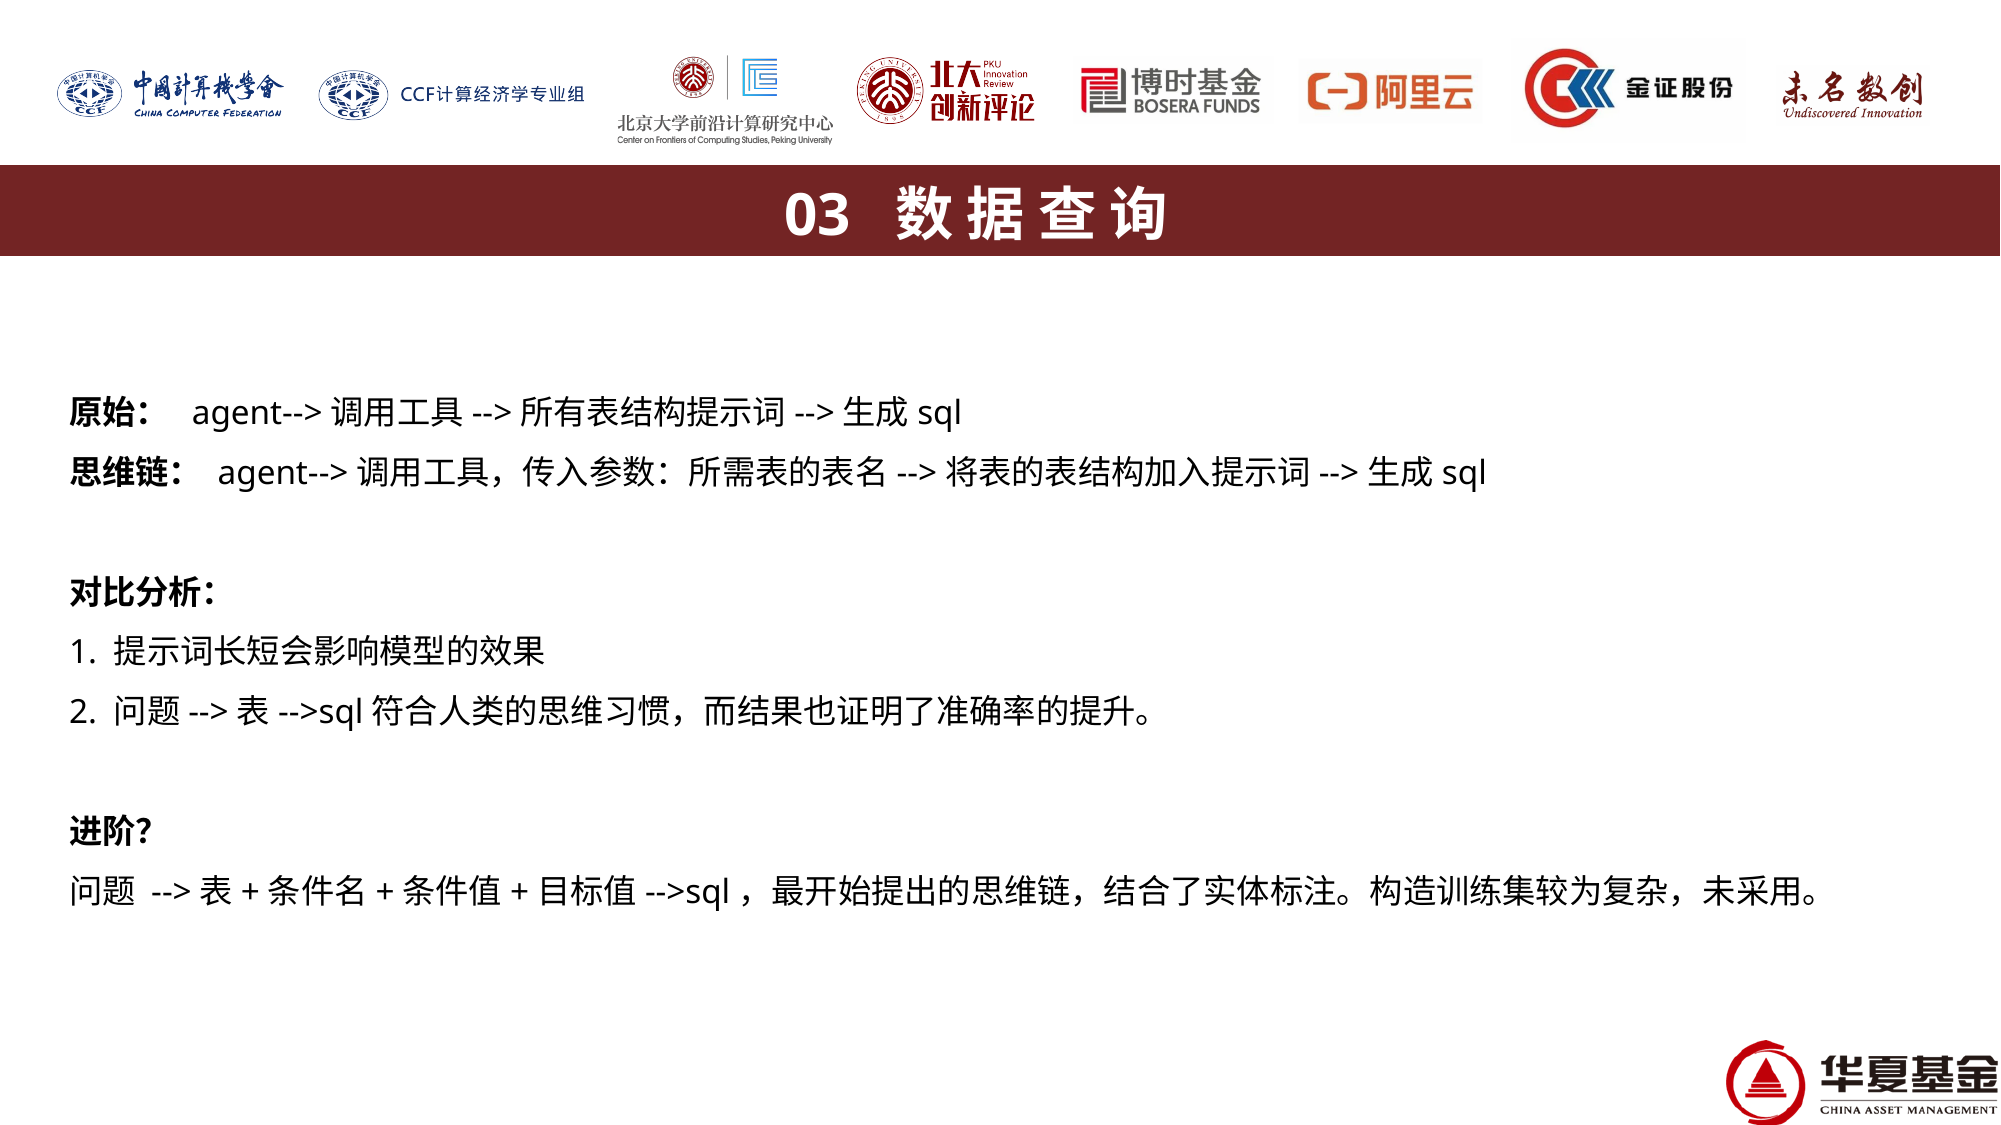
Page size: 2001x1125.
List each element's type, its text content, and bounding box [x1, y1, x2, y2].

text_box 原始： agent-->调用工具-->所有表结构提示词-->生成sql 思维链： agent-->调用工具，传入参数：所需表的表名-->将表的表结构加入提示词-->生成sql 对比分析： 1. 提示词长短会影响模型的效果 2. 问题-->表-->sql符合人类的思维习惯，而结果也证明了准确率的提升。 进阶？ 问题 -->表+条件名+条件值+目标值-->sql，最开始提出的思维链，结合了实体标注。构造训练集较为复杂，未采用。 [54, 363, 1890, 918]
picture [1726, 1040, 2000, 1125]
picture [57, 0, 2001, 226]
text_box 03 数 据 查 询 [769, 170, 1204, 255]
